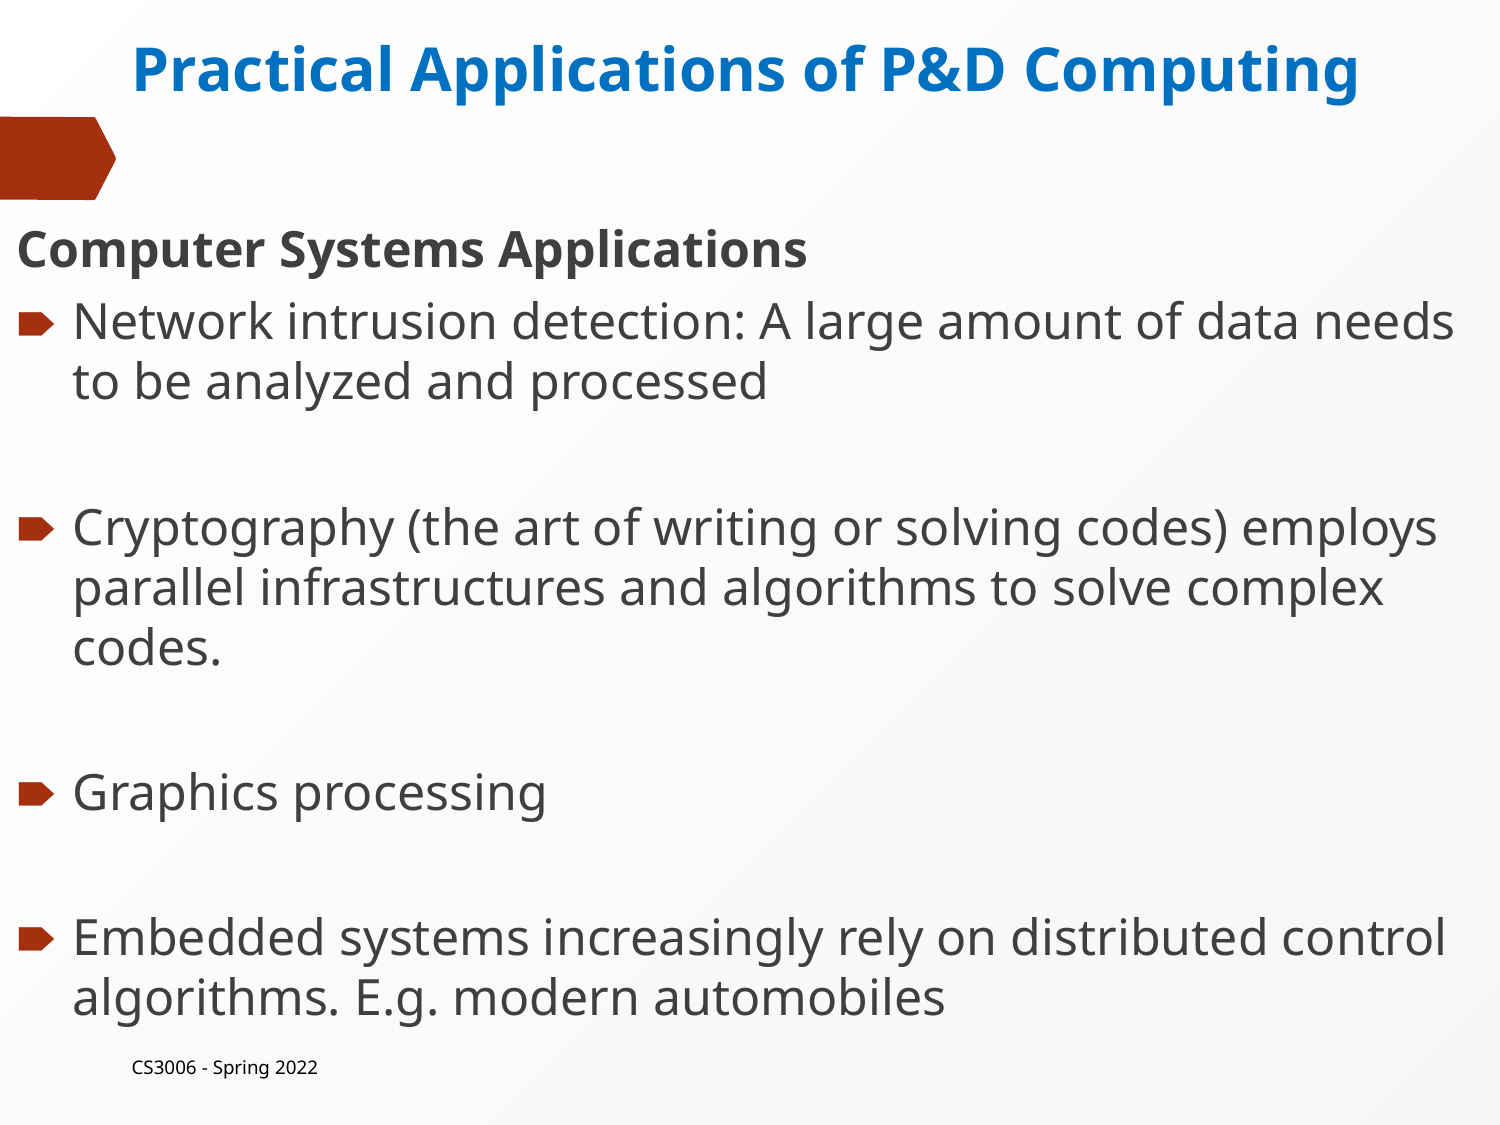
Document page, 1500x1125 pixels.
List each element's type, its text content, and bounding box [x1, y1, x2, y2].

footer CS3006 - Spring 2022 [116, 1037, 1139, 1098]
title Practical Applications of P&D Computing [116, 23, 1483, 158]
list Computer Systems Applications Network intrusion detection: A large amount of data needs to be analyzed and processed Cryptography (the art of writing or solving codes) employs parallel infrastructures and algorithms to solve complex codes. Graphics processing Embedded systems increasingly rely on distributed control algorithms. E.g. modern automobiles [1, 210, 1483, 1069]
